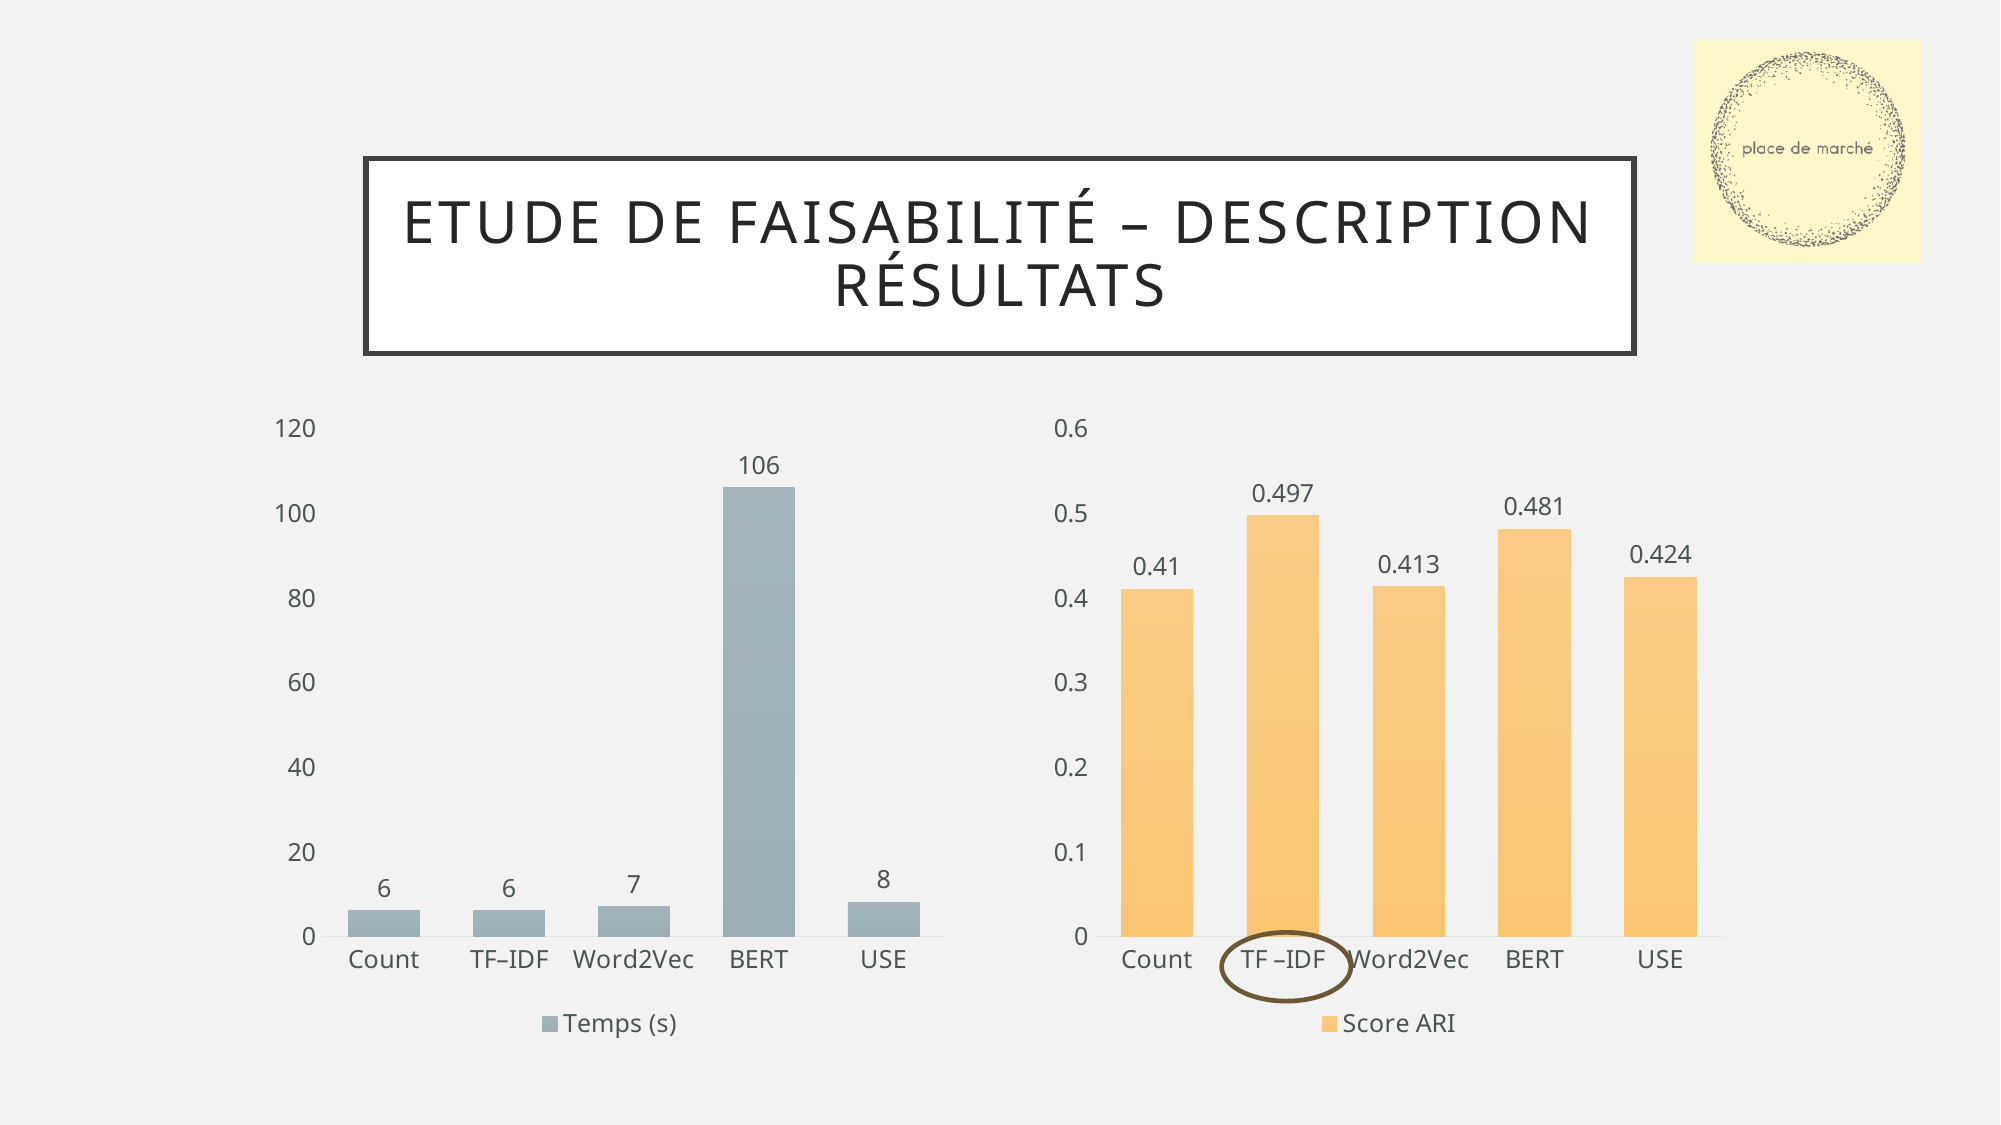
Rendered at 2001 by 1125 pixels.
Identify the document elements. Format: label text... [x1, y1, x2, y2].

picture [1693, 40, 1922, 263]
chart [259, 398, 961, 1047]
chart [1039, 398, 1738, 1047]
title Etude de faisabilité – Description Résultats [363, 156, 1637, 356]
